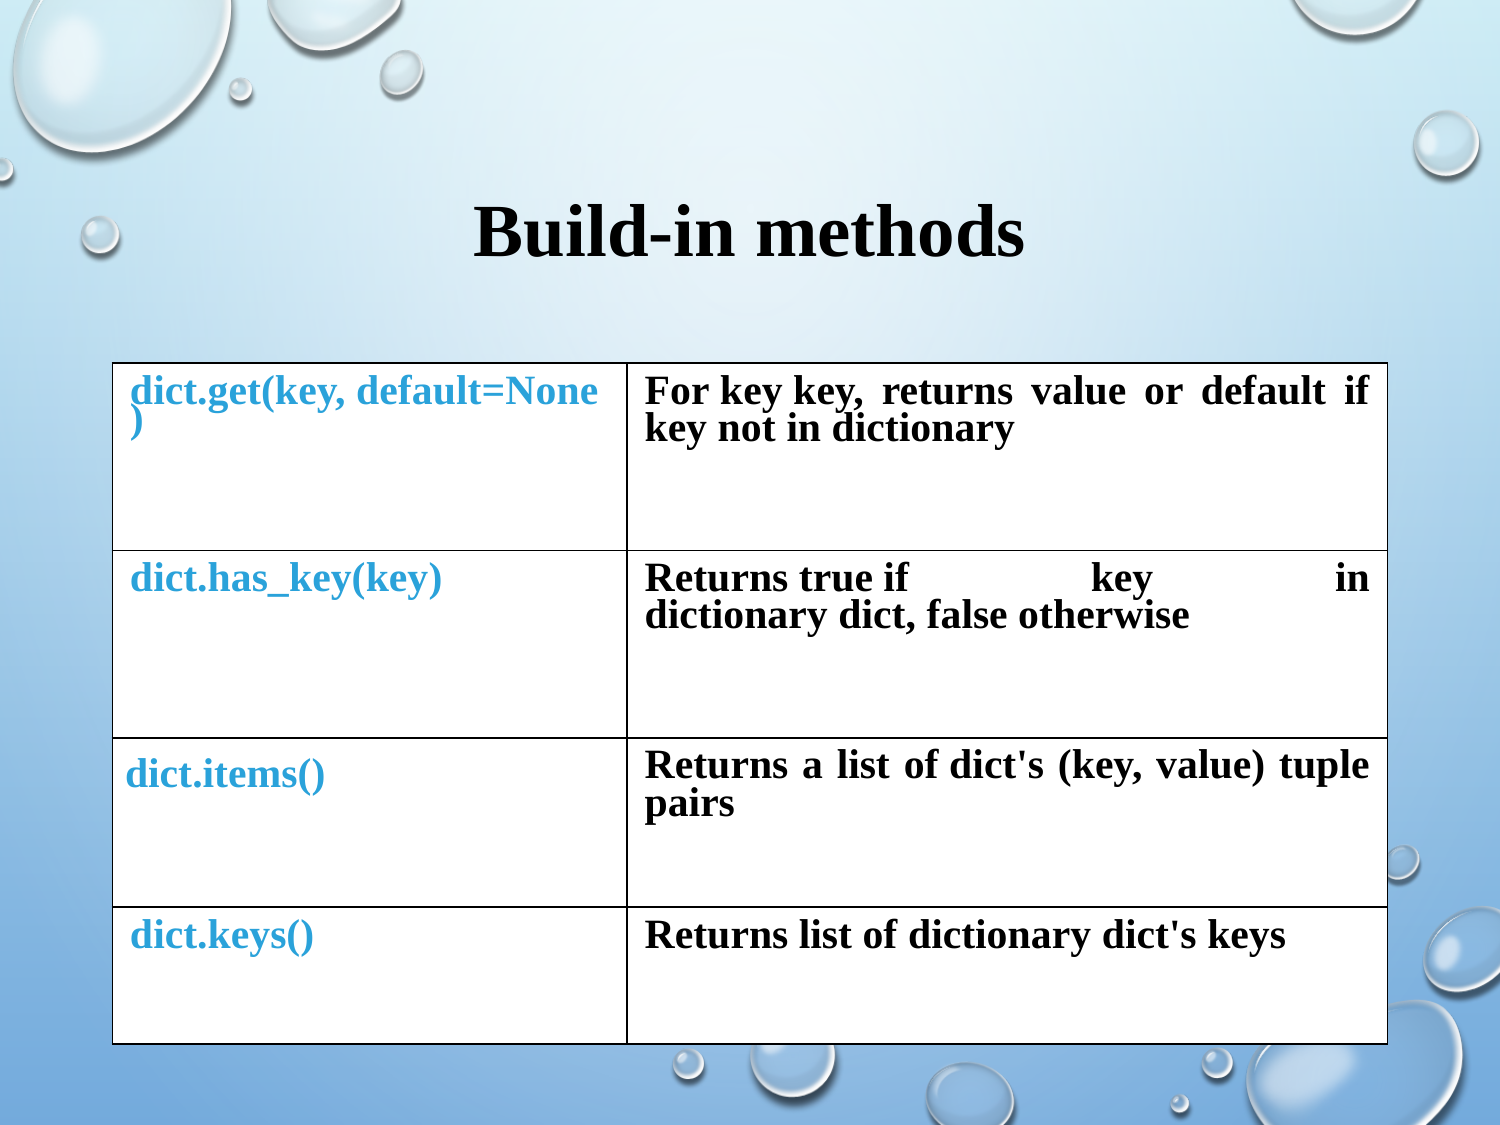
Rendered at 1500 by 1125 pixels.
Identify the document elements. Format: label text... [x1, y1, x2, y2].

table_cell dict.has_key(key) [113, 551, 626, 737]
table_cell Returns true if key in dictionary dict, false otherwise [628, 551, 1387, 737]
table_header dict.get(key, default=None) [113, 364, 626, 550]
title Build-in methods [112, 101, 1388, 362]
table_cell Returns list of dictionary dict's keys [628, 908, 1387, 1043]
table_header For key key, returns value or default if key not in dictionary [628, 364, 1387, 550]
picture [0, 0, 1500, 1125]
table_cell dict.items() [113, 739, 626, 906]
table_cell dict.keys() [113, 908, 626, 1043]
table_cell Returns a list of dict's (key, value) tuple pairs [628, 739, 1387, 906]
